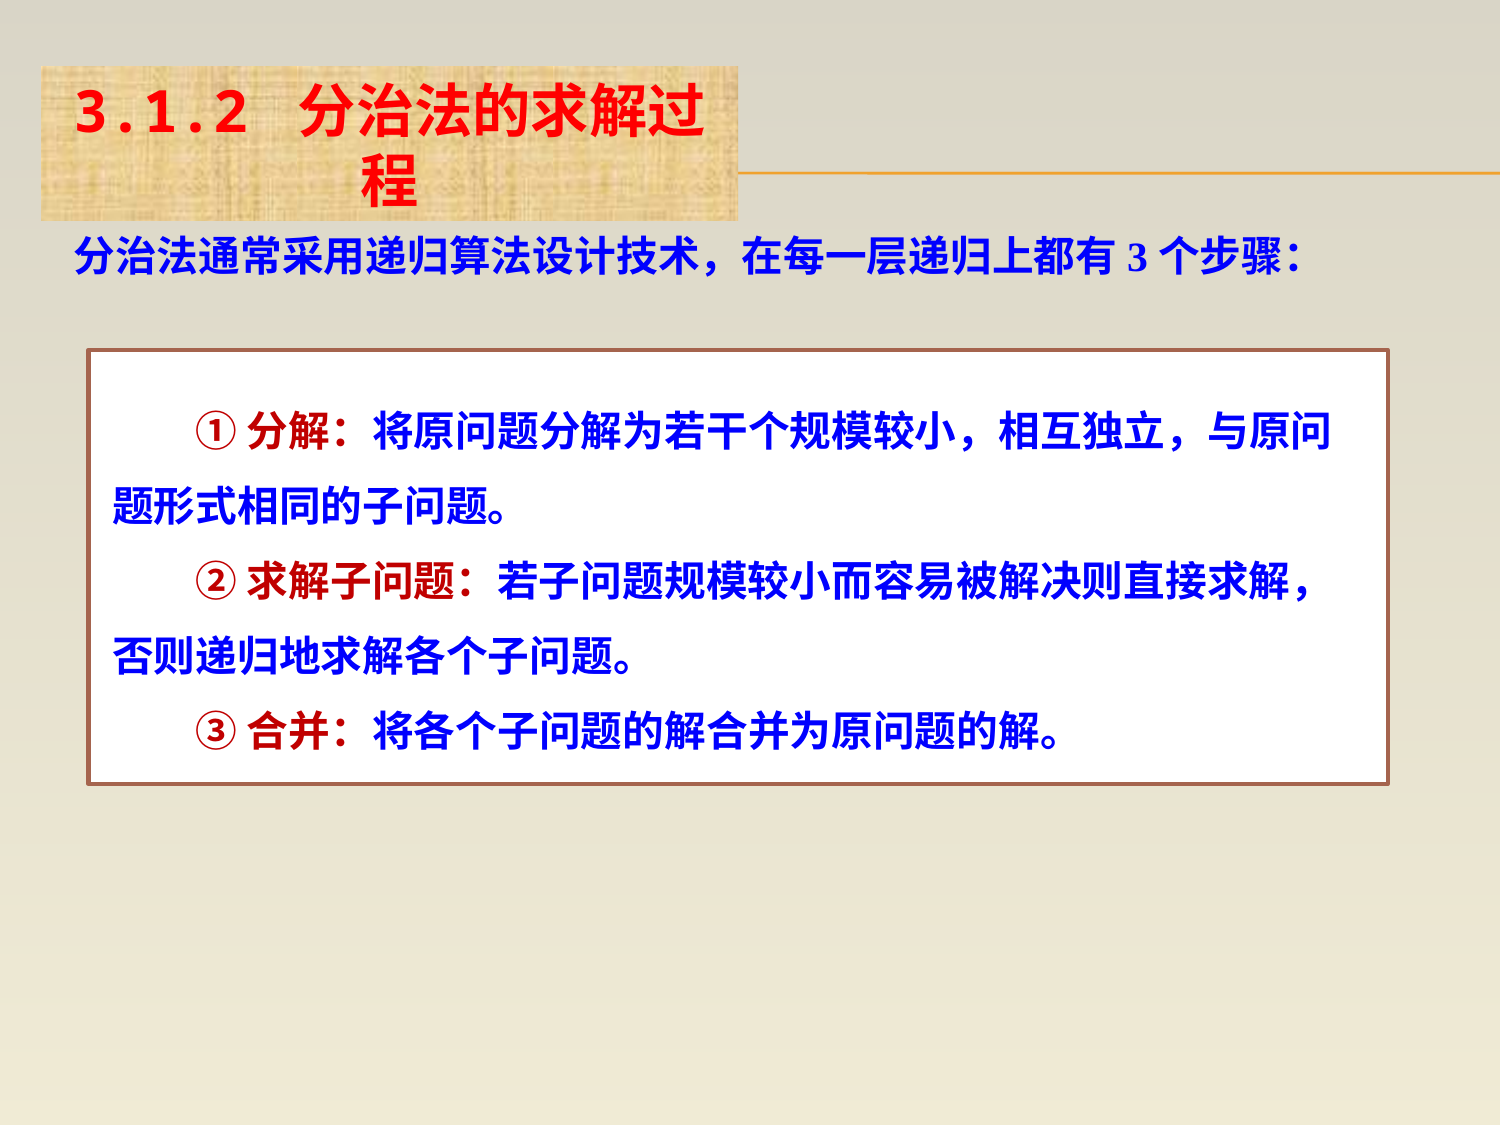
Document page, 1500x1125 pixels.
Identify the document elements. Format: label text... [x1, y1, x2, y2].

text_box 3.1.2 分治法的求解过程 [41, 66, 739, 221]
text_box 分治法通常采用递归算法设计技术，在每一层递归上都有3个步骤： [58, 222, 1406, 288]
text_box ① 分解：将原问题分解为若干个规模较小，相互独立，与原问题形式相同的子问题。 ② 求解子问题：若子问题规模较小而容易被解决则直接求解，否则递归地求解各个子问题。 ③ 合并：将各个子问题的解合并为原问题的解。 [86, 348, 1390, 786]
